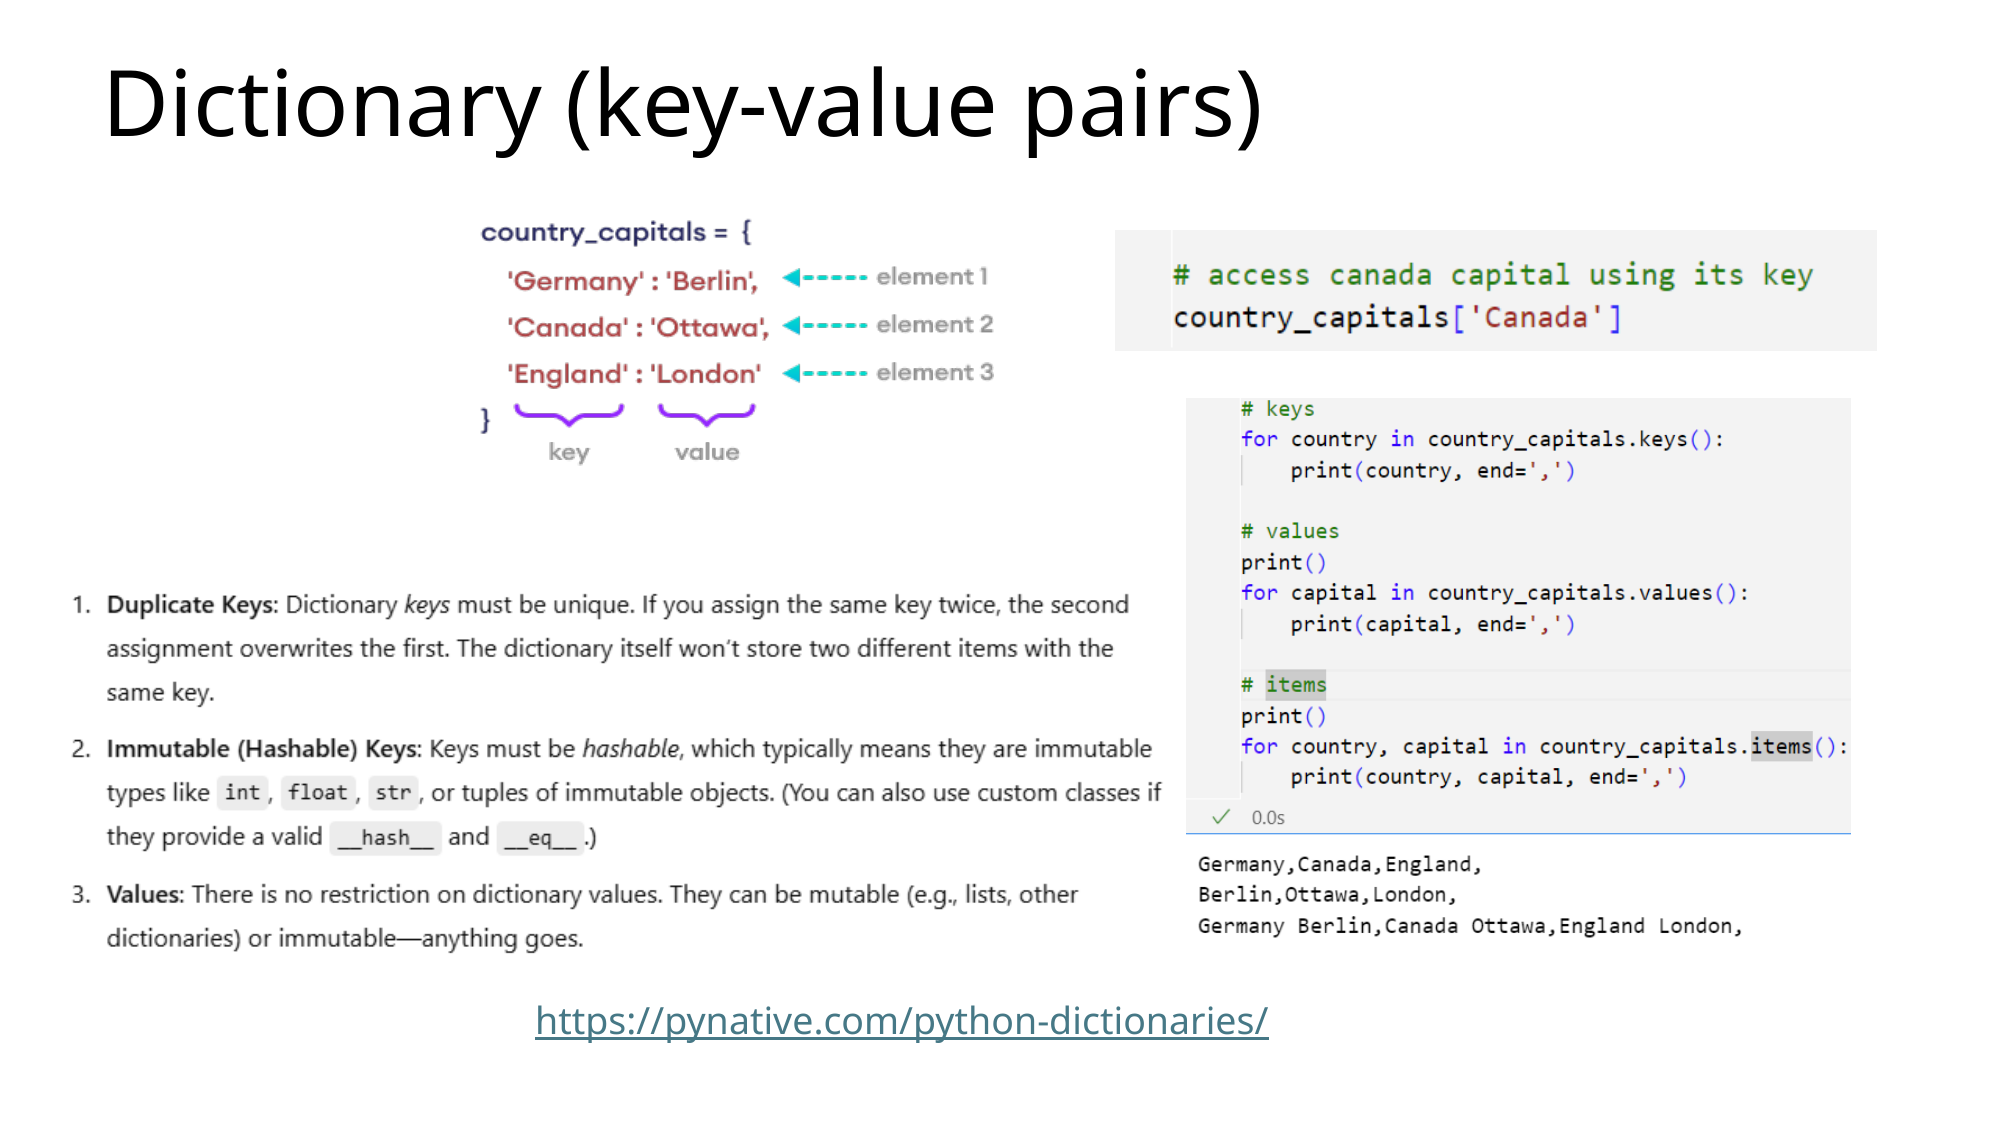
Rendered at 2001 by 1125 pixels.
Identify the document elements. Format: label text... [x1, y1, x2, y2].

picture [52, 574, 1175, 962]
title Dictionary (key-value pairs) [87, 0, 1813, 216]
picture [112, 163, 1877, 943]
text_box https://pynative.com/python-dictionaries/ [520, 989, 1380, 1101]
